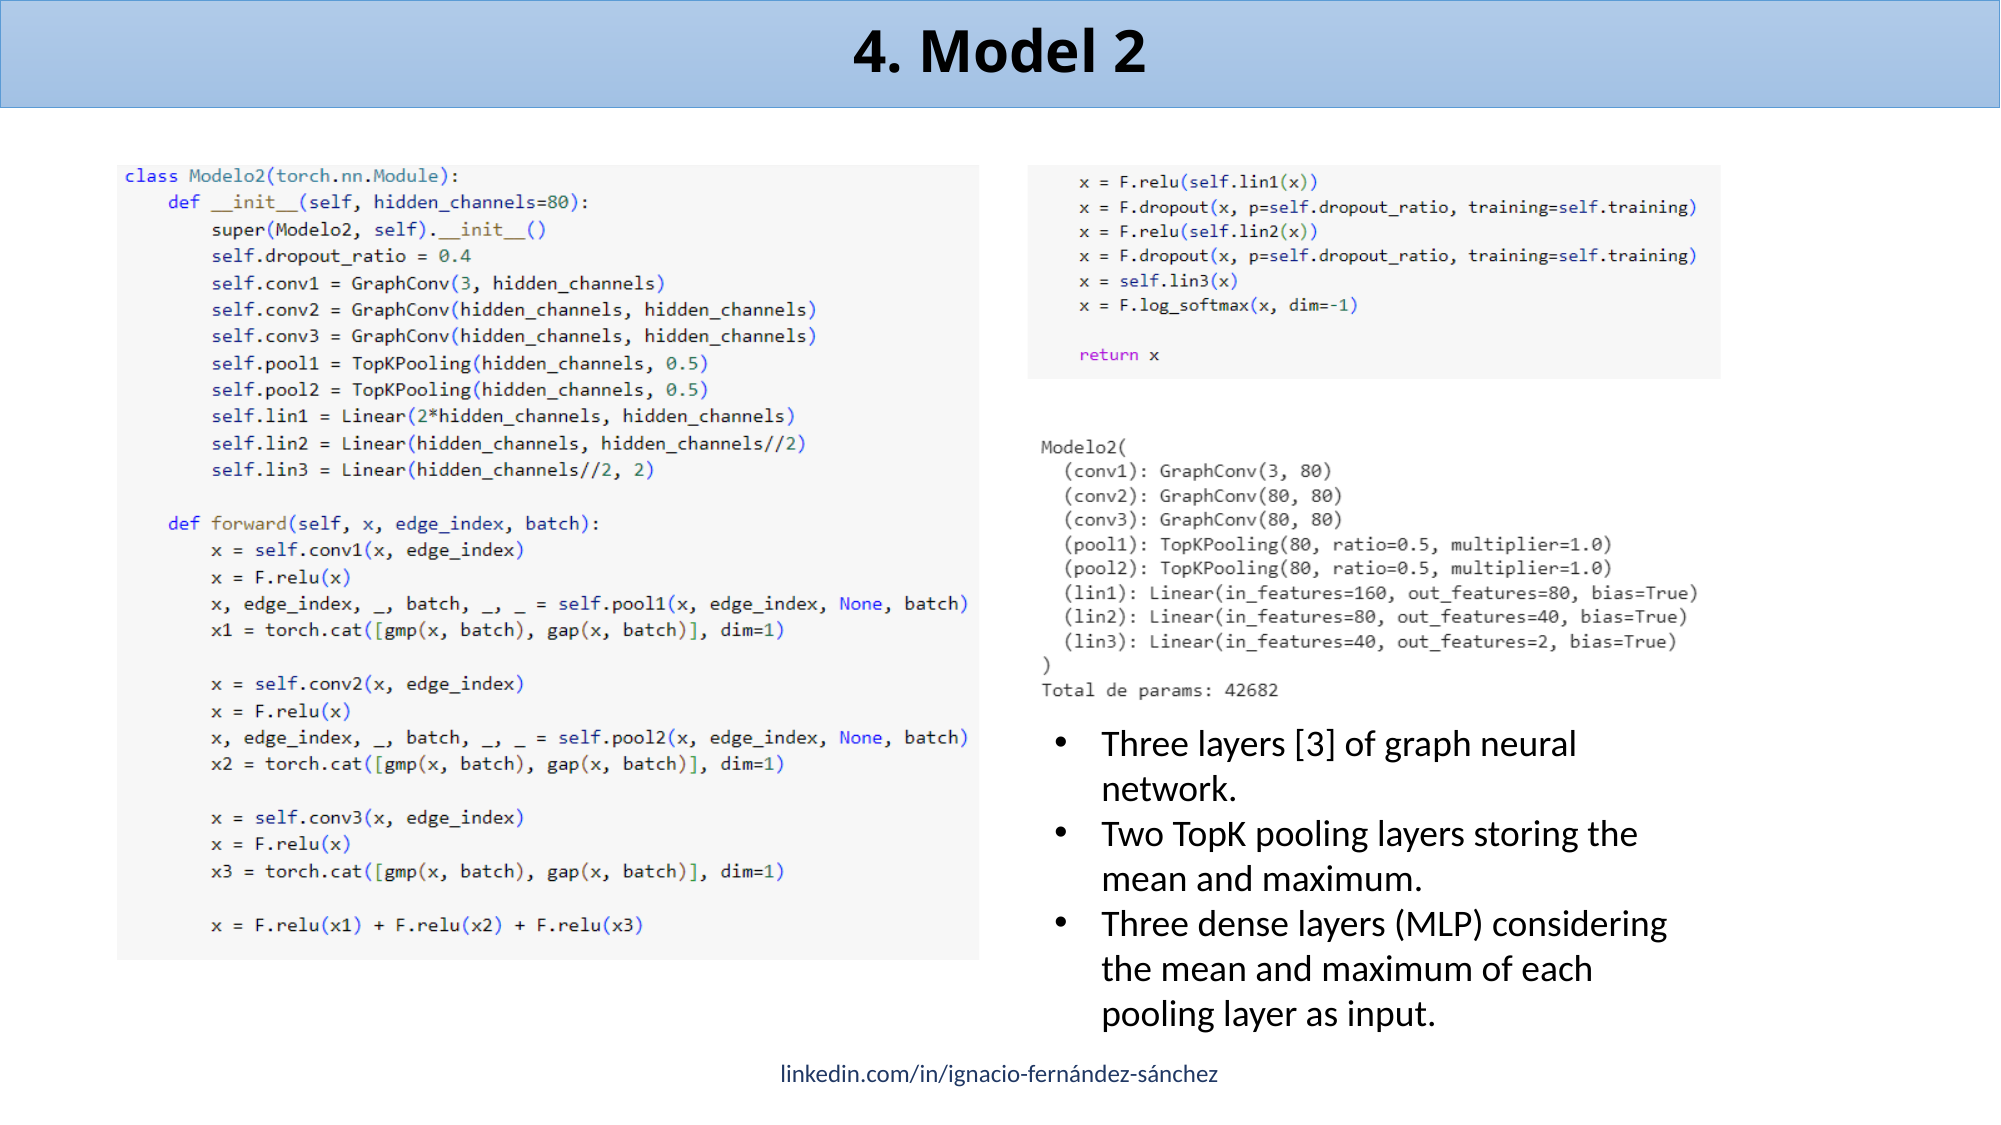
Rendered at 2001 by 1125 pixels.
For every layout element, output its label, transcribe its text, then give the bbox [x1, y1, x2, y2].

text_box Three layers [3] of graph neural network. Two TopK pooling layers storing the mean and maximum. Three dense layers (MLP) considering the mean and maximum of each pooling layer as input. [1039, 711, 1721, 1042]
picture [1027, 165, 1721, 379]
picture [117, 165, 980, 960]
footer linkedin.com/in/ignacio-fernández-sánchez [662, 1042, 1338, 1103]
picture [1034, 428, 1721, 710]
title 4. Model 2 [0, 0, 2000, 108]
